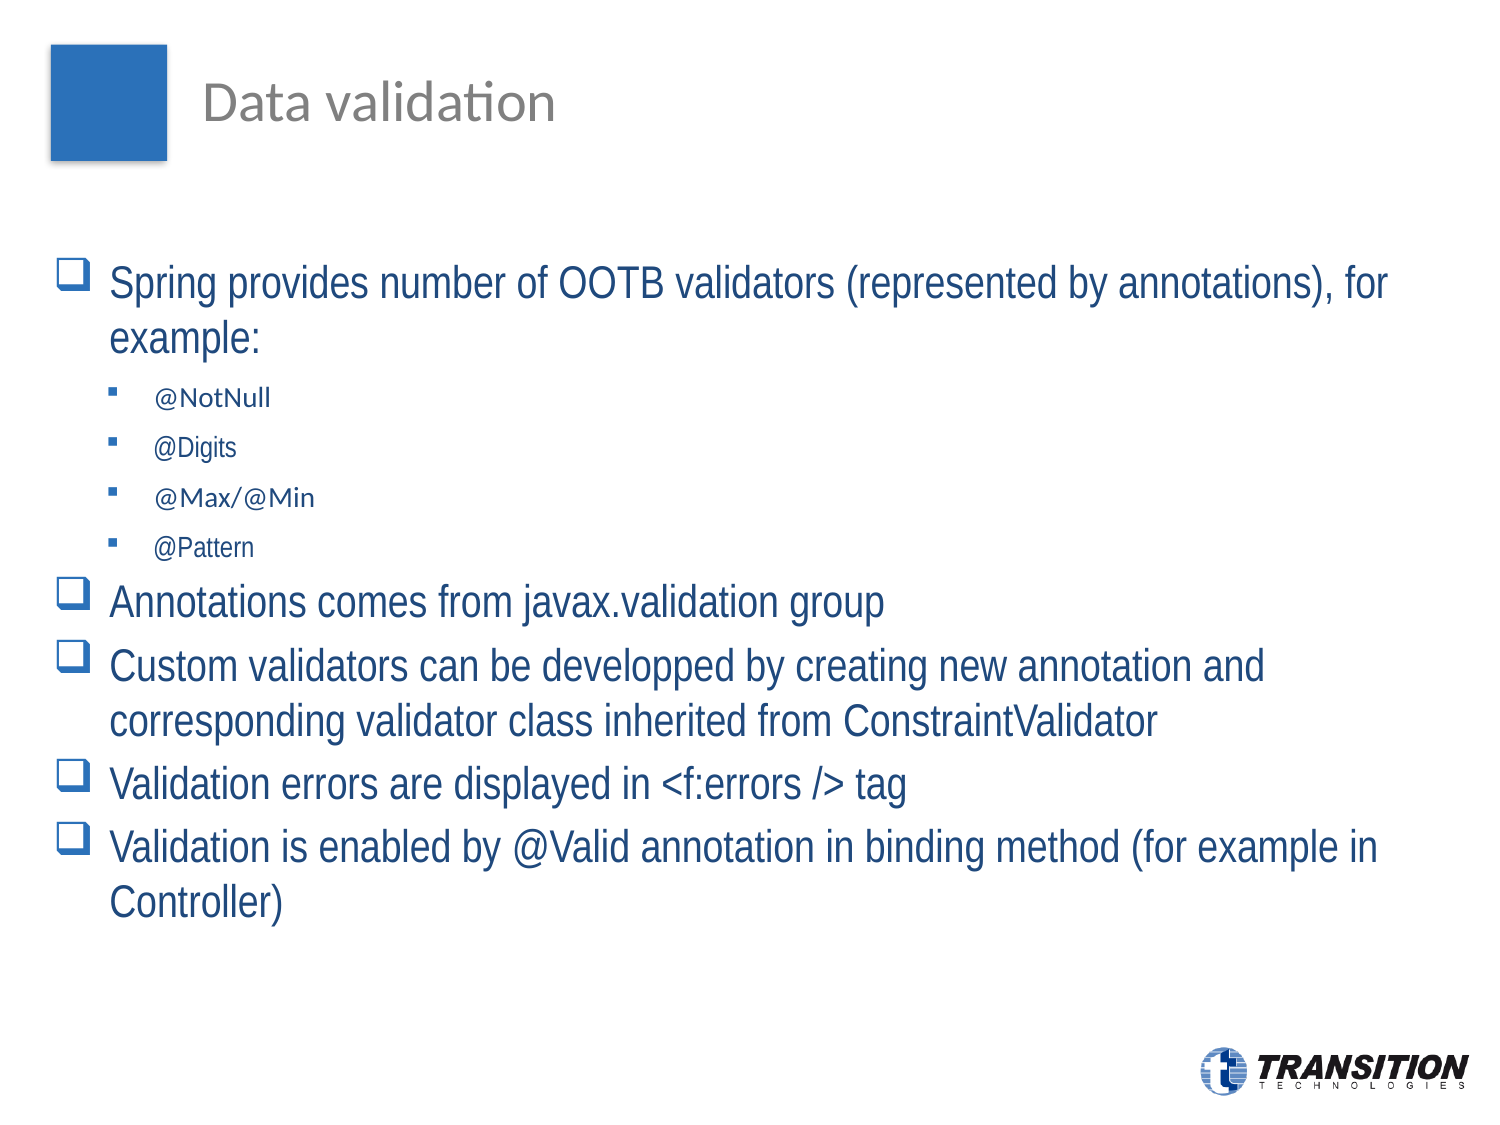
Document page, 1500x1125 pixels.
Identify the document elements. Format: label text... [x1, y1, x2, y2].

title Data validation [167, 45, 1448, 161]
list Spring provides number of OOTB validators (represented by annotations), for example: @NotNull @Digits @Max/@Min @Pattern Annotations comes from javax.validation group Custom validators can be developped by creating new annotation and corresponding validator class inherited from ConstraintValidator Validation errors are displayed in <f:errors /> tag Validation is enabled by @Valid annotation in binding method (for example in Controller) [0, 205, 1500, 1055]
